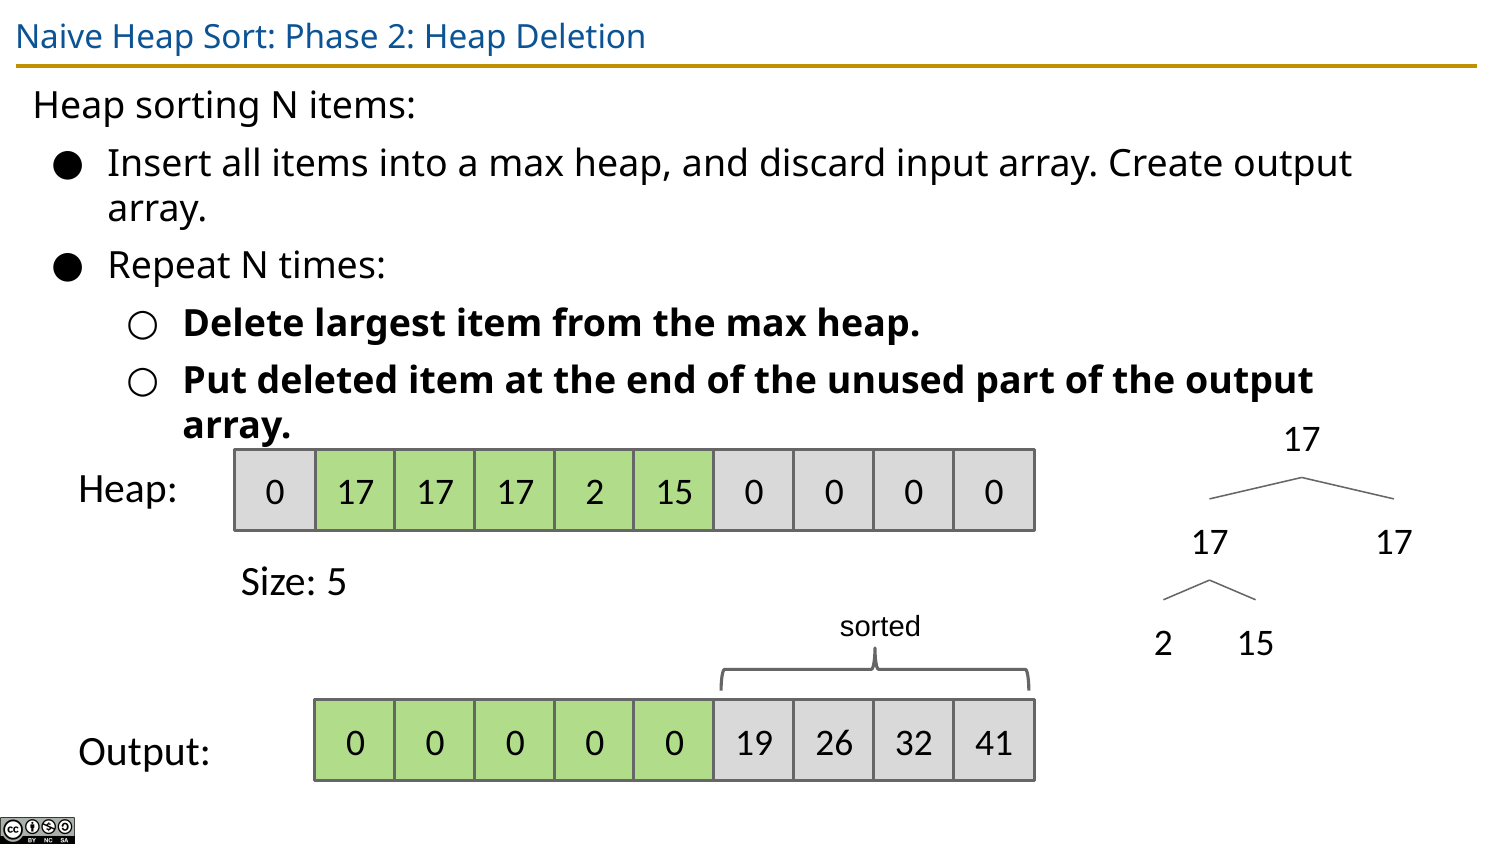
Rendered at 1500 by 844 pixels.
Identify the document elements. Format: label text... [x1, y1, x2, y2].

text_box 0 [314, 699, 394, 781]
text_box 17 [1353, 498, 1435, 581]
text_box 0 [633, 699, 713, 781]
picture [0, 817, 75, 844]
text_box sorted [824, 592, 965, 648]
text_box [721, 648, 1029, 691]
text_box 0 [554, 699, 633, 781]
text_box 17 [474, 449, 554, 531]
text_box 19 [713, 699, 793, 781]
text_box 17 [394, 449, 474, 531]
text_box 0 [713, 449, 793, 531]
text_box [1209, 477, 1299, 500]
text_box 17 [1261, 396, 1343, 475]
title Naive Heap Sort: Phase 2: Heap Deletion [0, 0, 1398, 65]
text_box 15 [1215, 599, 1297, 681]
text_box 0 [234, 449, 316, 531]
text_box 15 [633, 449, 713, 531]
text_box 41 [953, 699, 1035, 781]
text_box 0 [953, 449, 1035, 531]
text_box 17 [316, 449, 394, 531]
text_box 0 [474, 699, 554, 781]
text_box Output: [63, 708, 242, 790]
text_box Size: 5 [225, 538, 382, 620]
text_box 32 [873, 699, 953, 781]
text_box 2 [554, 449, 633, 531]
text_box 0 [394, 699, 474, 781]
text_box 0 [793, 449, 873, 531]
list Heap sorting N items: Insert all items into a max heap, and discard input array. Create output array. Repeat N times: Delete largest item from the max heap. Put deleted item at the end of the unused part of the output array. [17, 65, 1416, 627]
text_box Heap: [63, 446, 219, 528]
text_box 2 [1122, 599, 1205, 681]
text_box 0 [873, 449, 953, 531]
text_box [1163, 579, 1210, 601]
text_box 17 [1168, 498, 1251, 578]
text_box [1210, 579, 1256, 600]
text_box 26 [793, 699, 873, 781]
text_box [1301, 477, 1395, 500]
